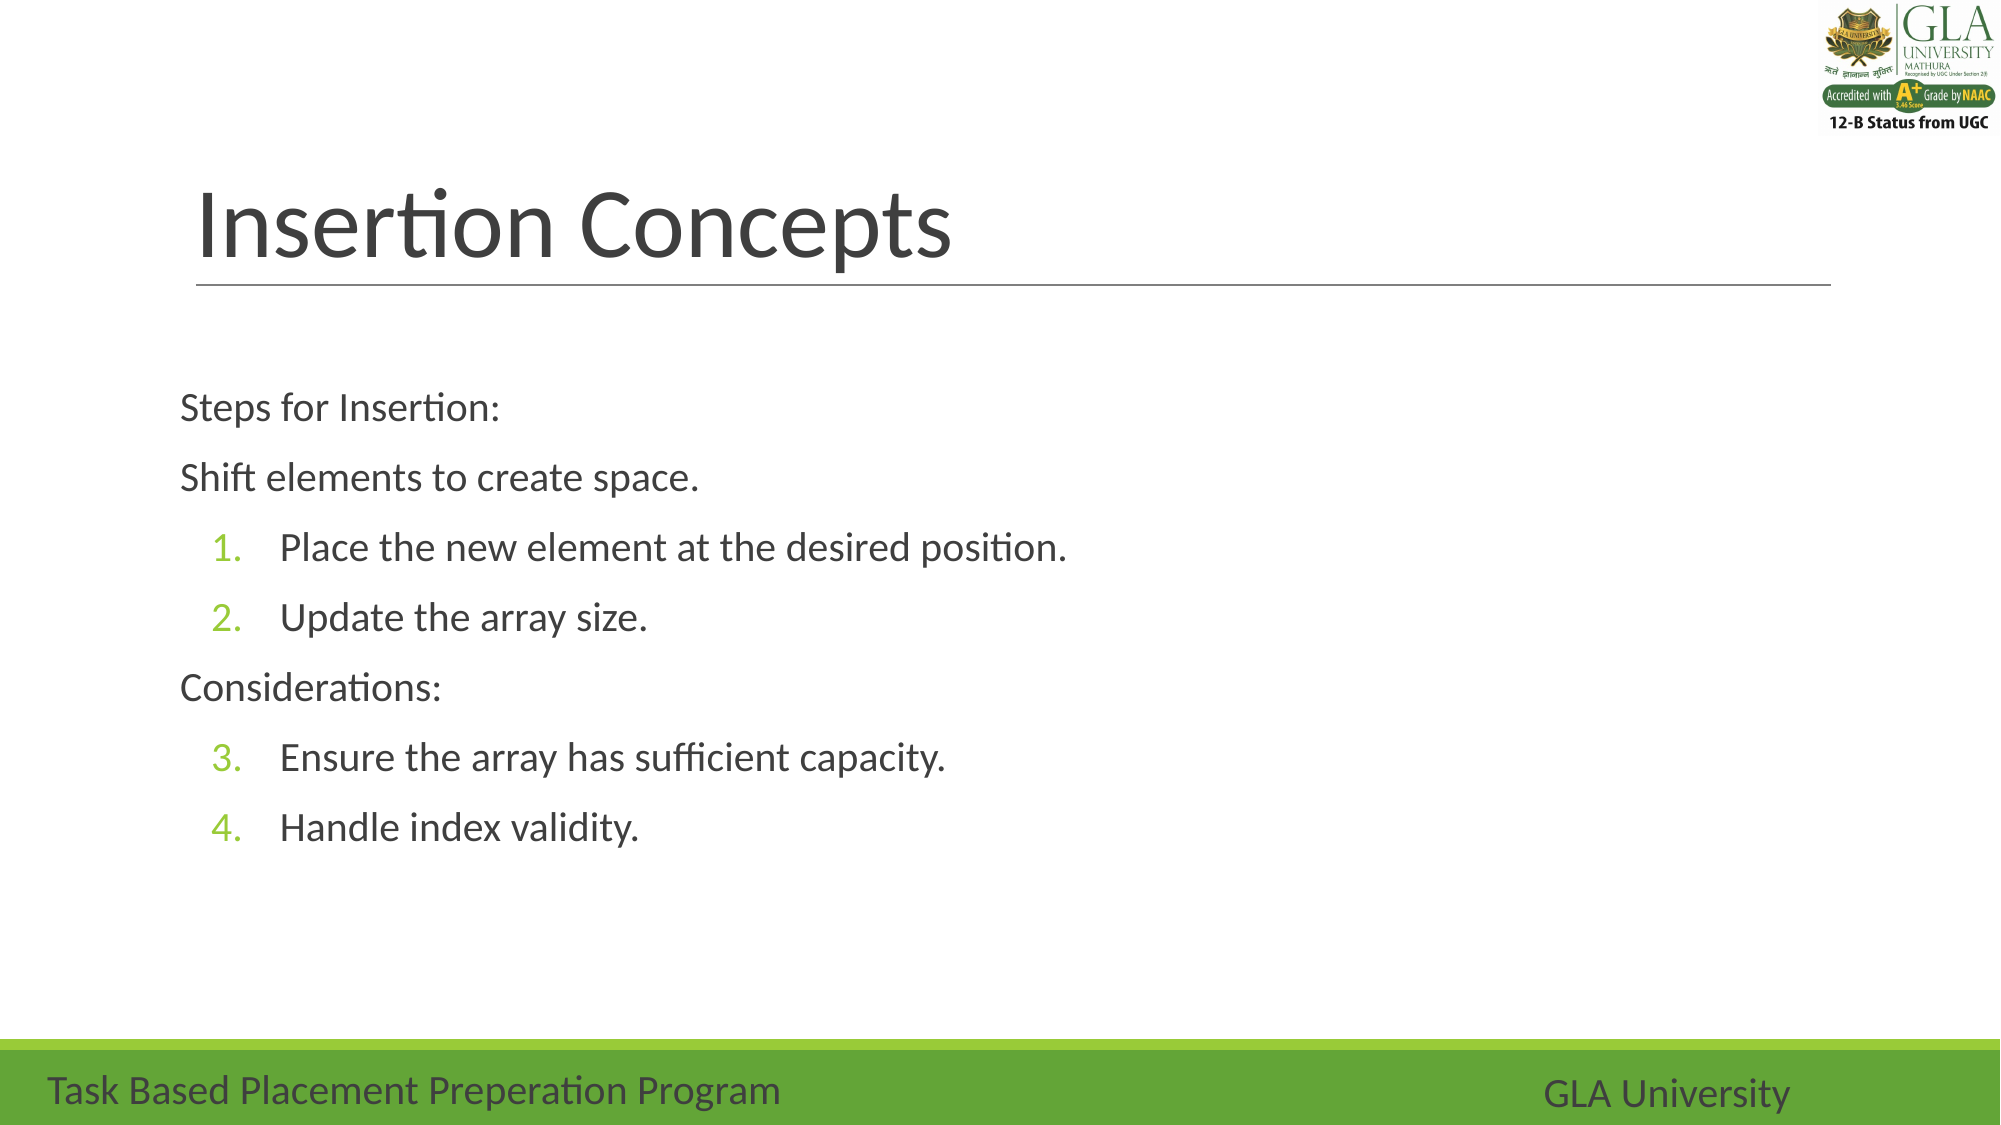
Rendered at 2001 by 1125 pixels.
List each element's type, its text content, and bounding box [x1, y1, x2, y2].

list Steps for Insertion: Shift elements to create space. Place the new element at the desired position. Update the array size. Considerations: Ensure the array has sufficient capacity. Handle index validity. [180, 302, 1830, 963]
title Insertion Concepts [180, 47, 1830, 285]
picture [1818, 0, 2000, 136]
